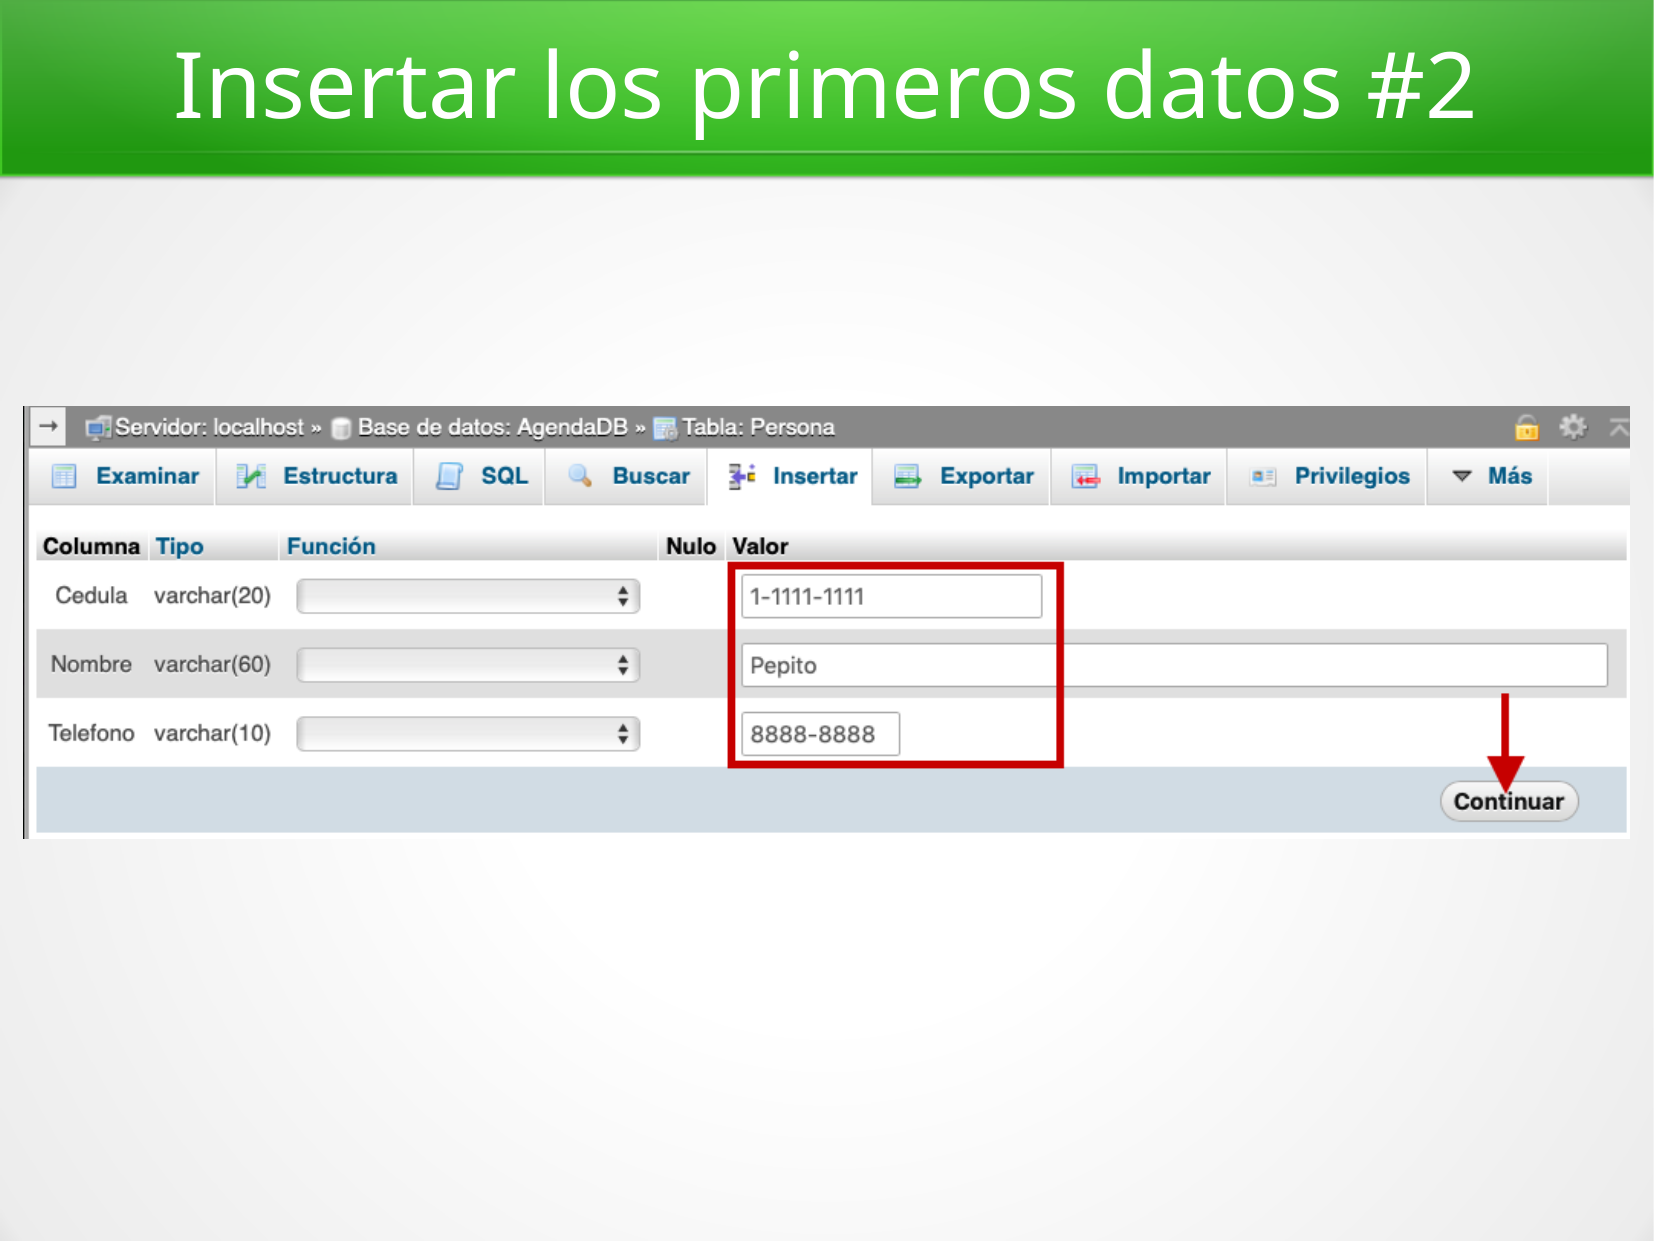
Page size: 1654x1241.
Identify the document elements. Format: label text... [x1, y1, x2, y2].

text_box Insertar los primeros datos #2 [82, 11, 1571, 154]
picture [0, 0, 1654, 1241]
